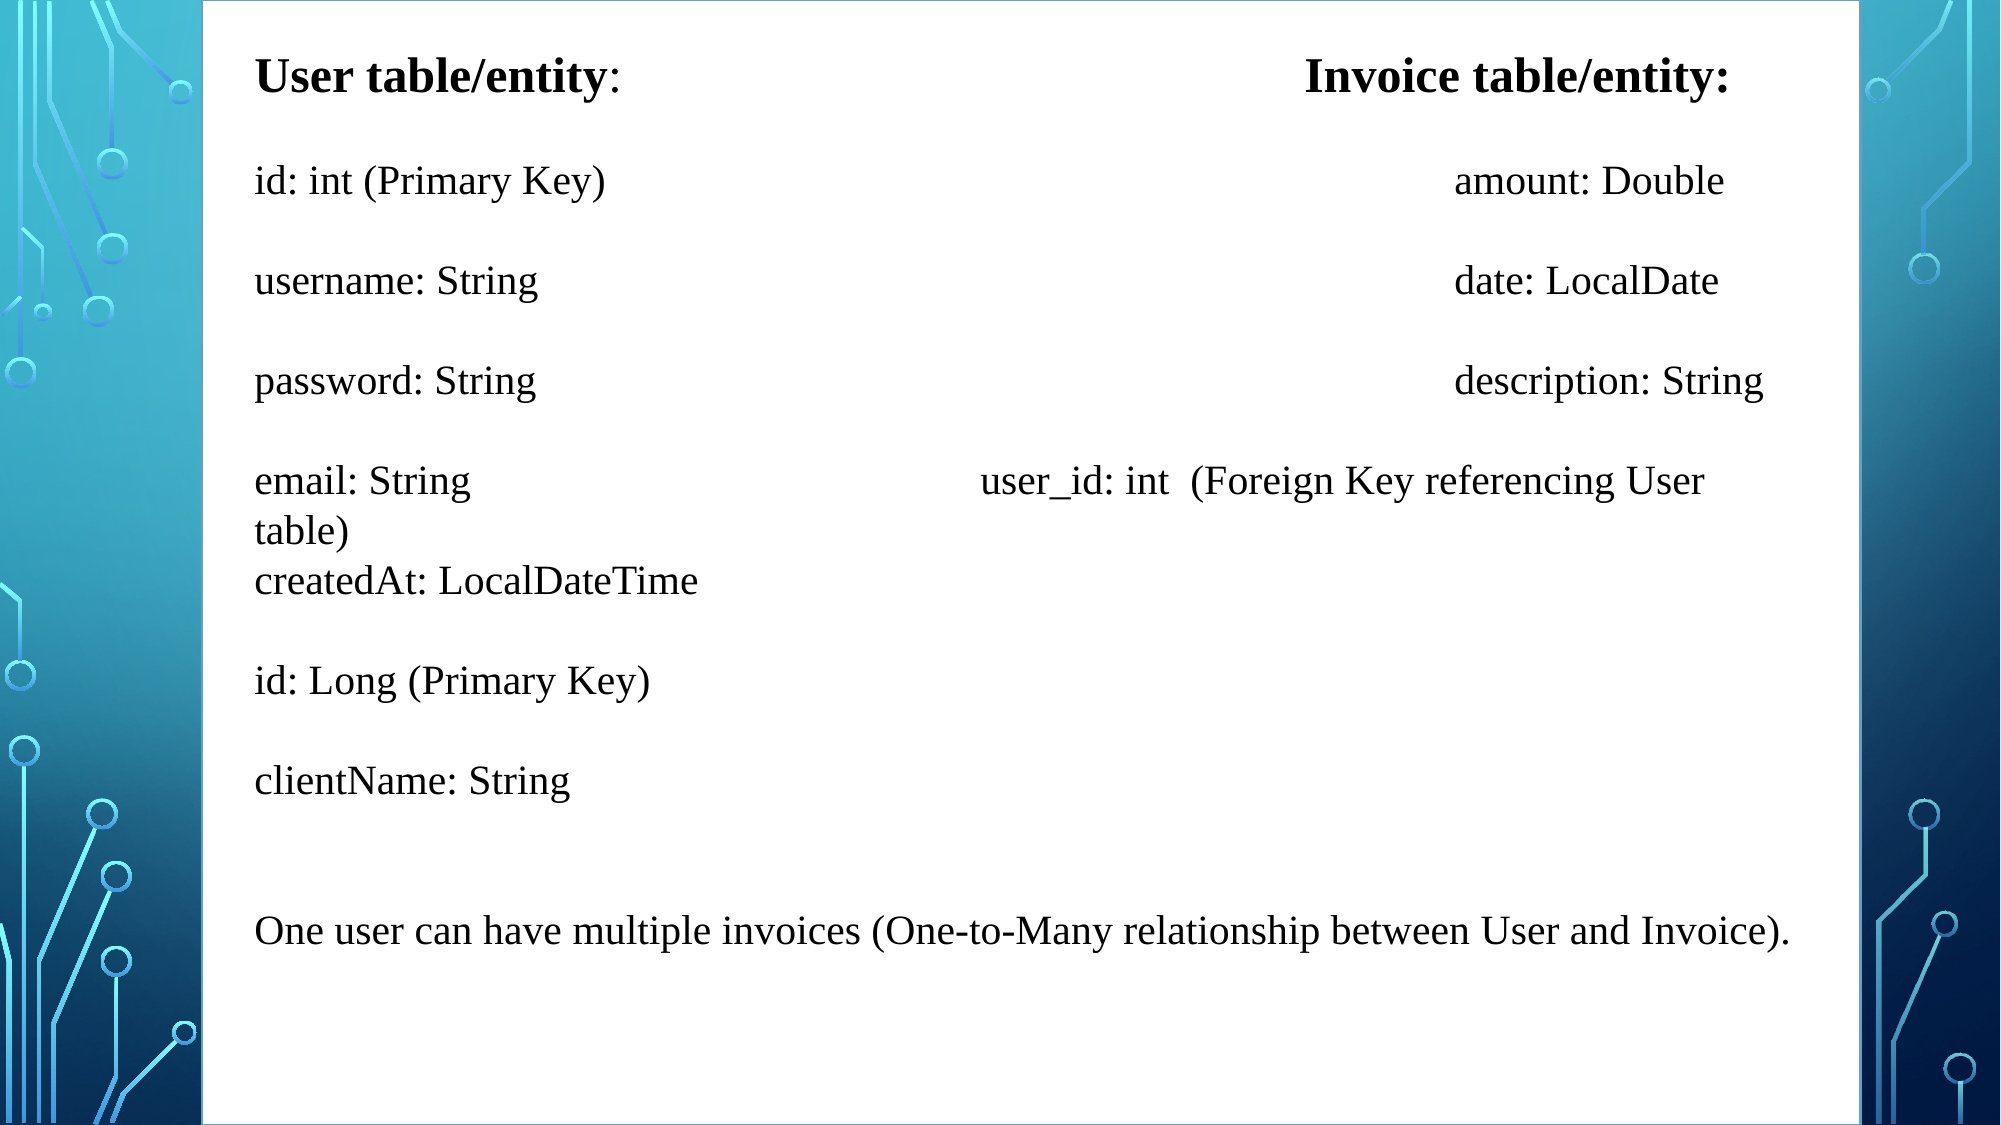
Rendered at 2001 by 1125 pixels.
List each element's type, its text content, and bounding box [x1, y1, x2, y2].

text_box [201, 0, 1862, 1125]
text_box User table/entity: Invoice table/entity: id: int (Primary Key) amount: Double username: String date: LocalDate password: String description: String email: String user_id: int (Foreign Key referencing User table) createdAt: LocalDateTime id: Long (Primary Key) clientName: String One user can have multiple invoices (One-to-Many relationship between User and Invoice). [239, 35, 1825, 1006]
